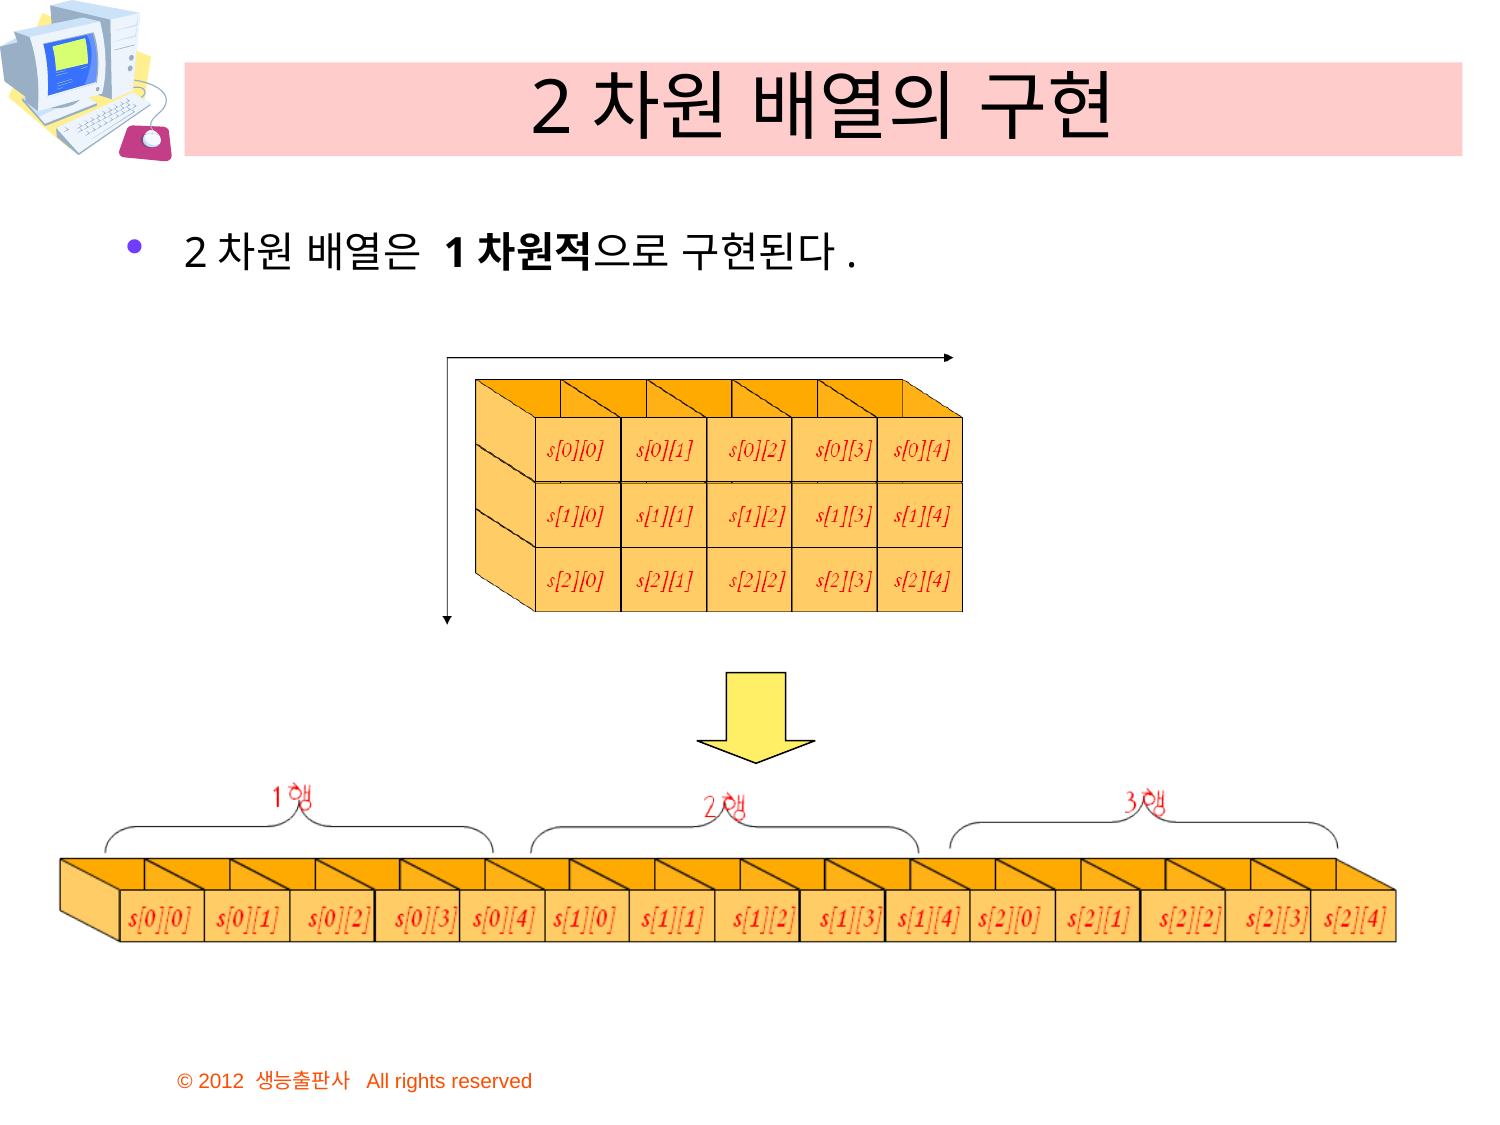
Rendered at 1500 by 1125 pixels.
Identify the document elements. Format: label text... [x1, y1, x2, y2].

list 2차원 배열은 1차원적으로 구현된다. [112, 218, 1460, 291]
picture [38, 731, 1439, 1012]
picture [435, 341, 987, 651]
title 2차원 배열의 구현 [184, 62, 1463, 157]
text_box [726, 672, 786, 730]
